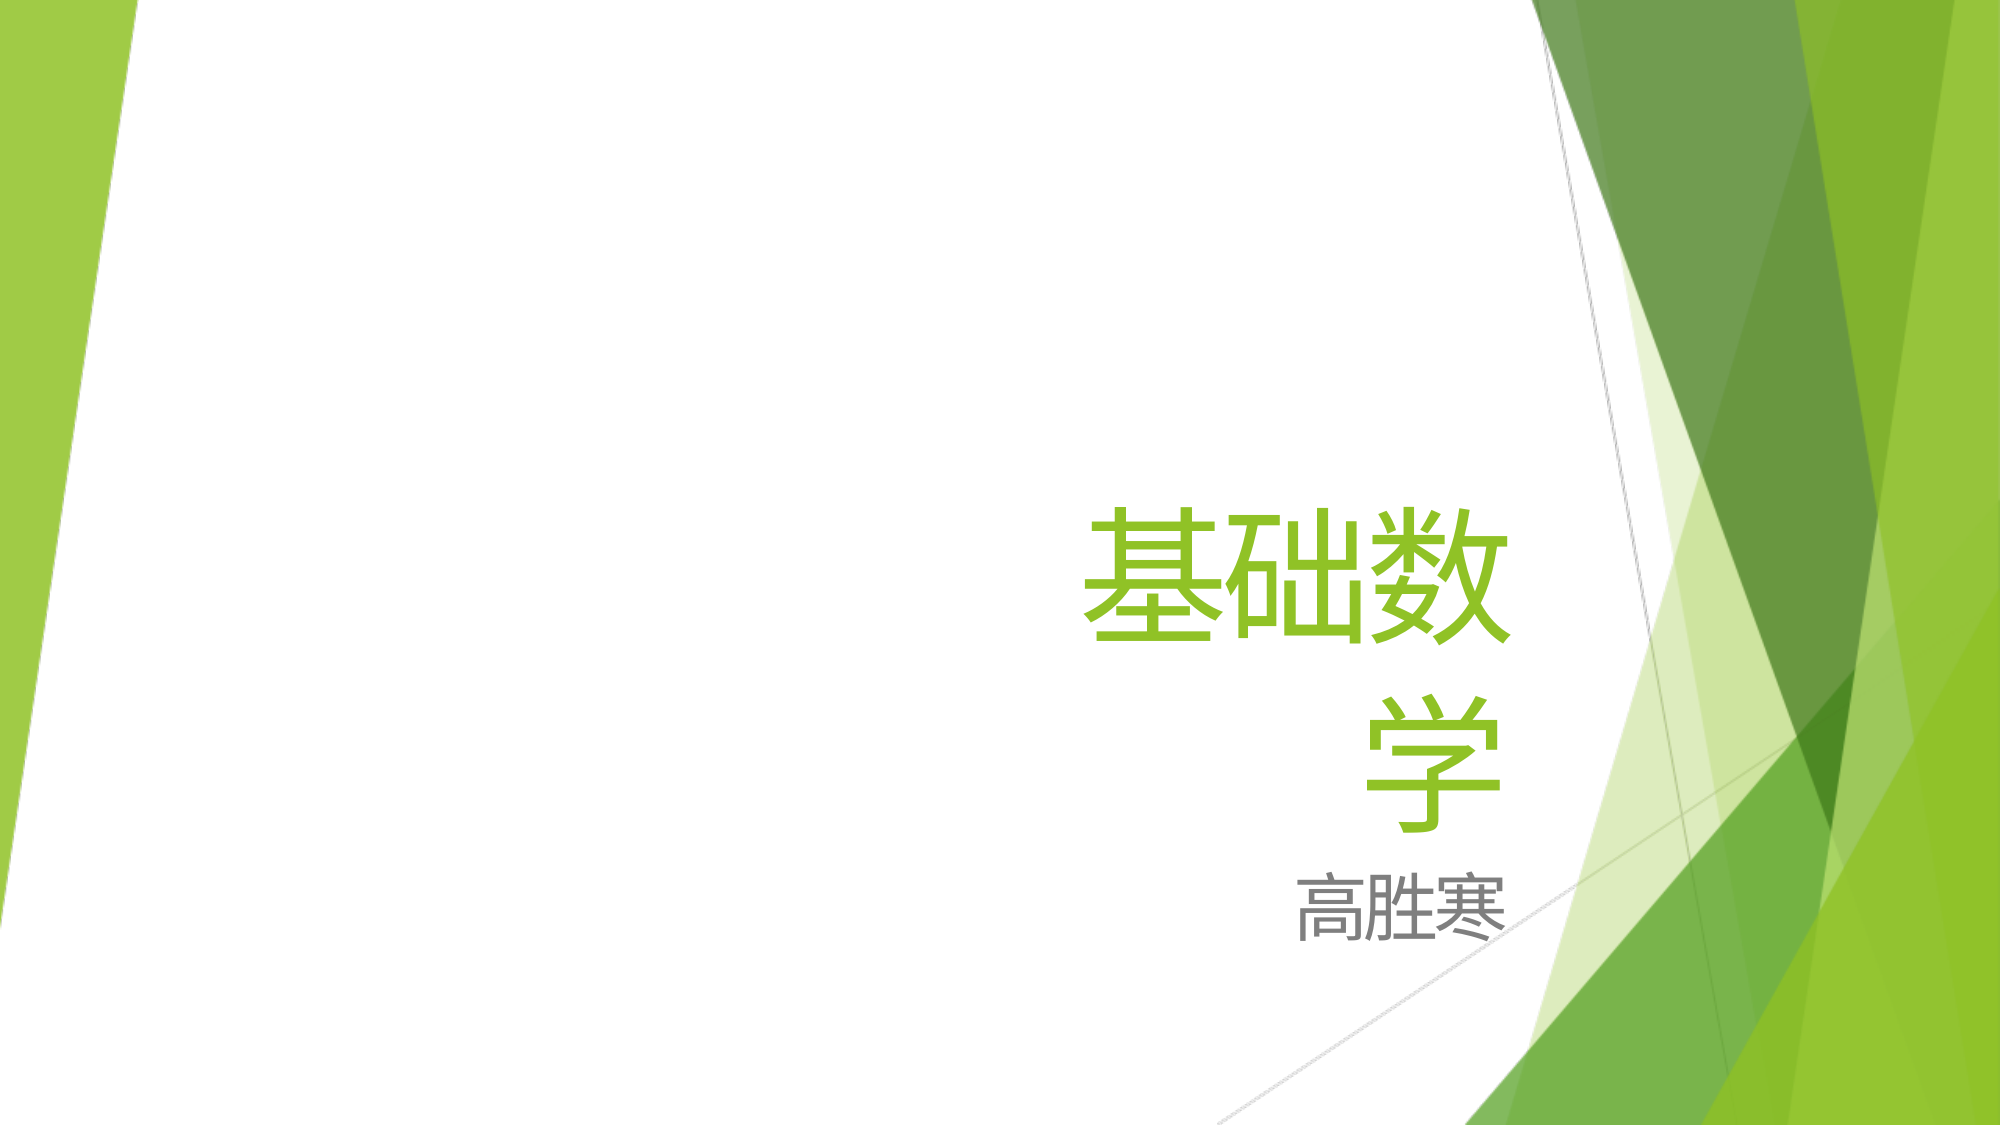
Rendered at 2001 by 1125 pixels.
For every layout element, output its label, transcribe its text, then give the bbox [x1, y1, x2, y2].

picture [0, 0, 139, 930]
picture [1217, 0, 2000, 1125]
text_box 基础数学 高胜寒 [929, 474, 1217, 767]
